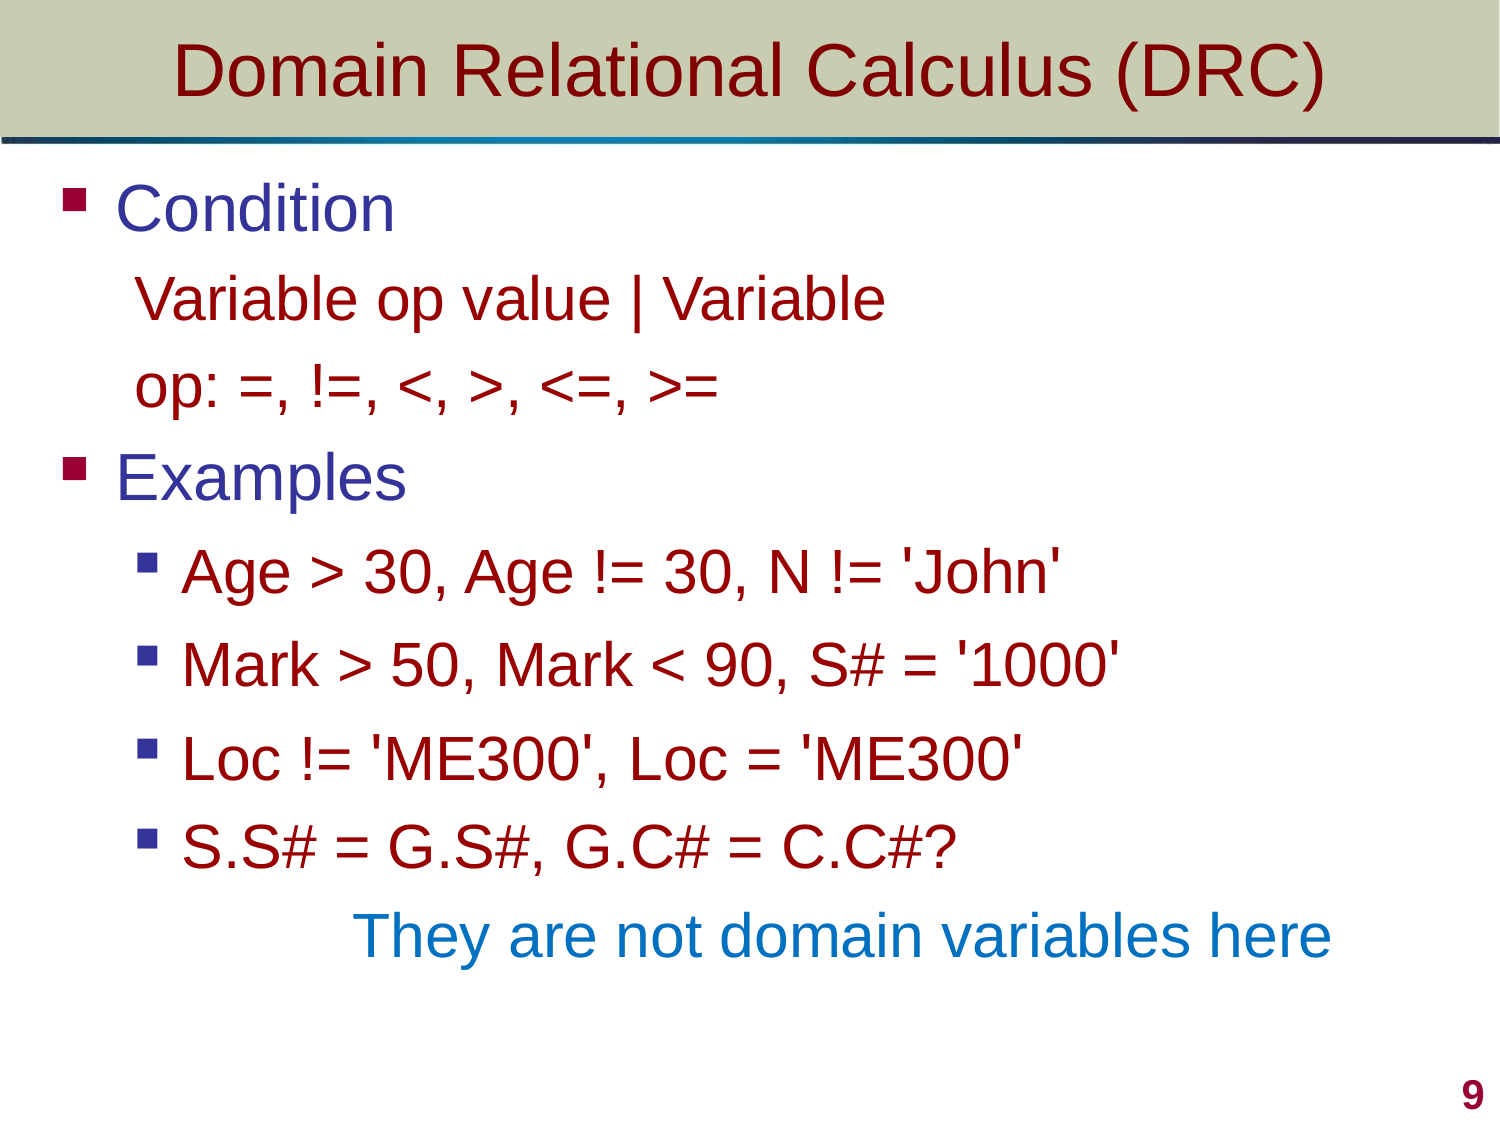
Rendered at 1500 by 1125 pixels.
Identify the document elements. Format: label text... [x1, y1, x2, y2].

slide_number 9 [1187, 1049, 1500, 1125]
list Condition Variable op value | Variable op: =, !=, <, >, <=, >= Examples Age > 30, Age != 30, N != 'John' Mark > 50, Mark < 90, S# = '1000' Loc != 'ME300', Loc = 'ME300' S.S# = G.S#, G.C# = C.C#? [44, 157, 1456, 1056]
text_box They are not domain variables here [262, 887, 1406, 978]
title Domain Relational Calculus (DRC) [0, 0, 1500, 133]
picture [0, 137, 1500, 145]
